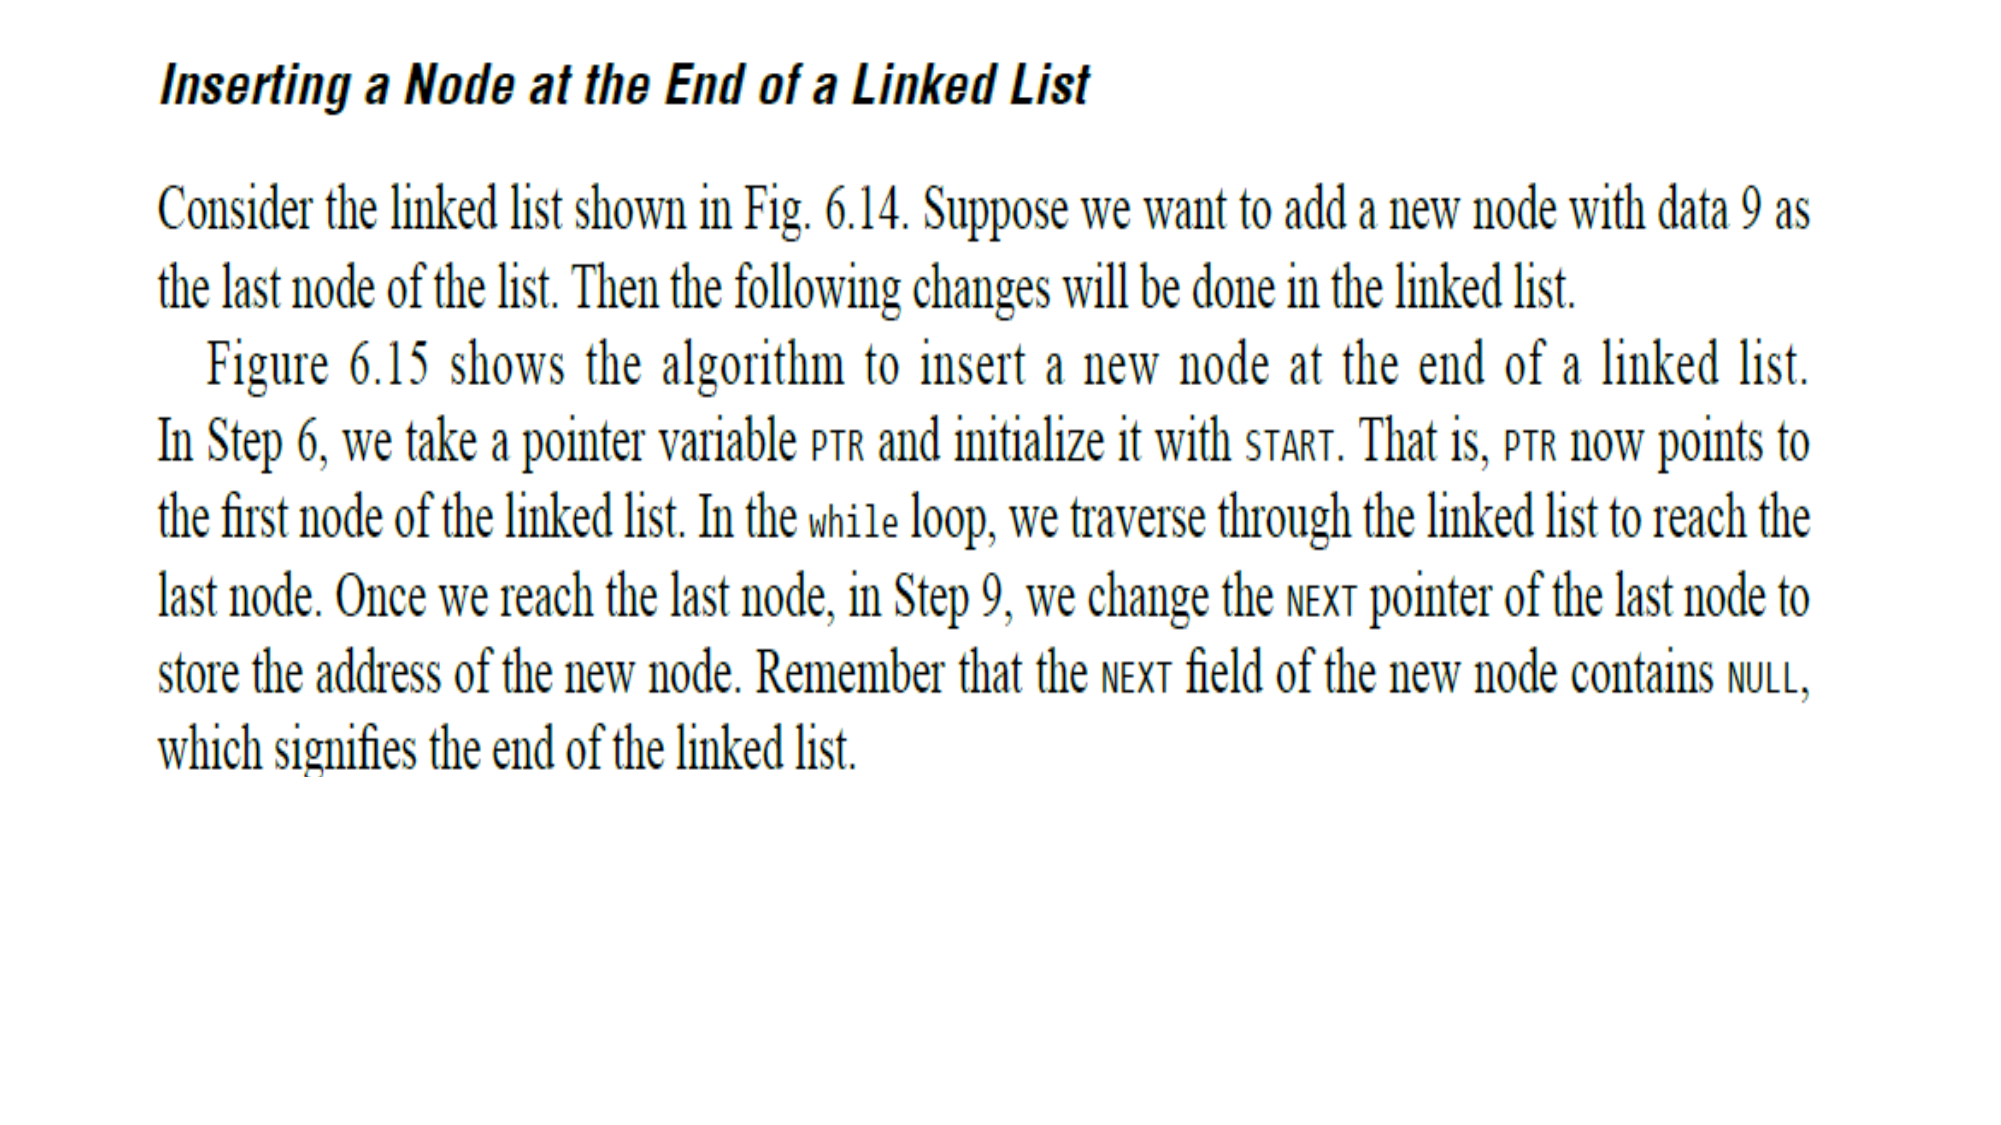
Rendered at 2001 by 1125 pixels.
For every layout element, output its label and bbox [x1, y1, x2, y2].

picture [150, 176, 1839, 777]
list [150, 46, 1102, 120]
